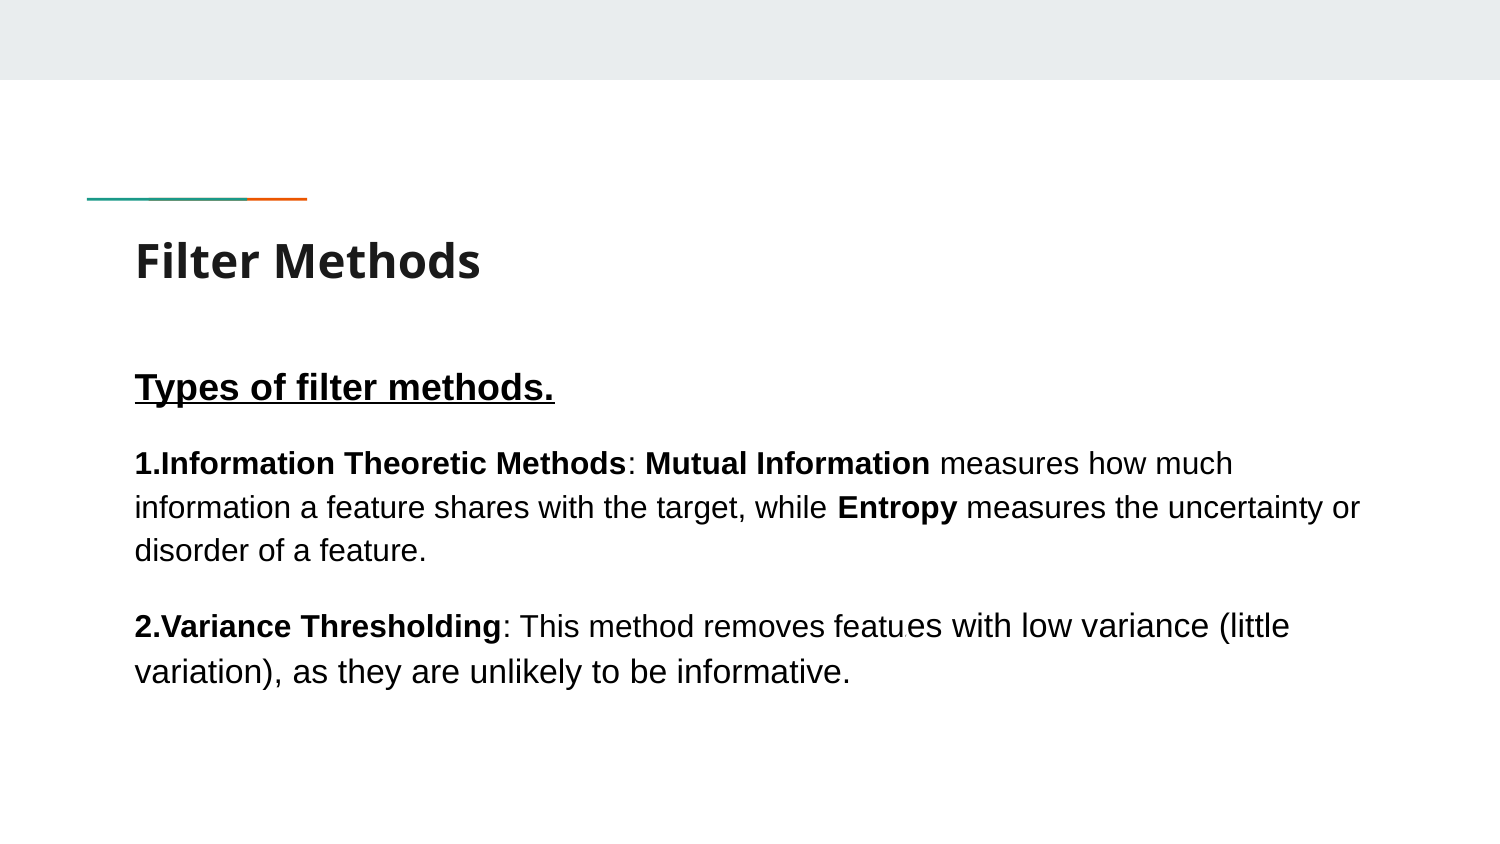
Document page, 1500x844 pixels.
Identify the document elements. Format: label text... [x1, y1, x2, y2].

title Filter Methods [119, 216, 1381, 305]
list Types of filter methods. 1.Information Theoretic Methods: Mutual Information measures how much information a feature shares with the target, while Entropy measures the uncertainty or disorder of a feature. 2.Variance Thresholding: This method removes features with low variance (little variation), as they are unlikely to be informative. [119, 341, 1381, 712]
